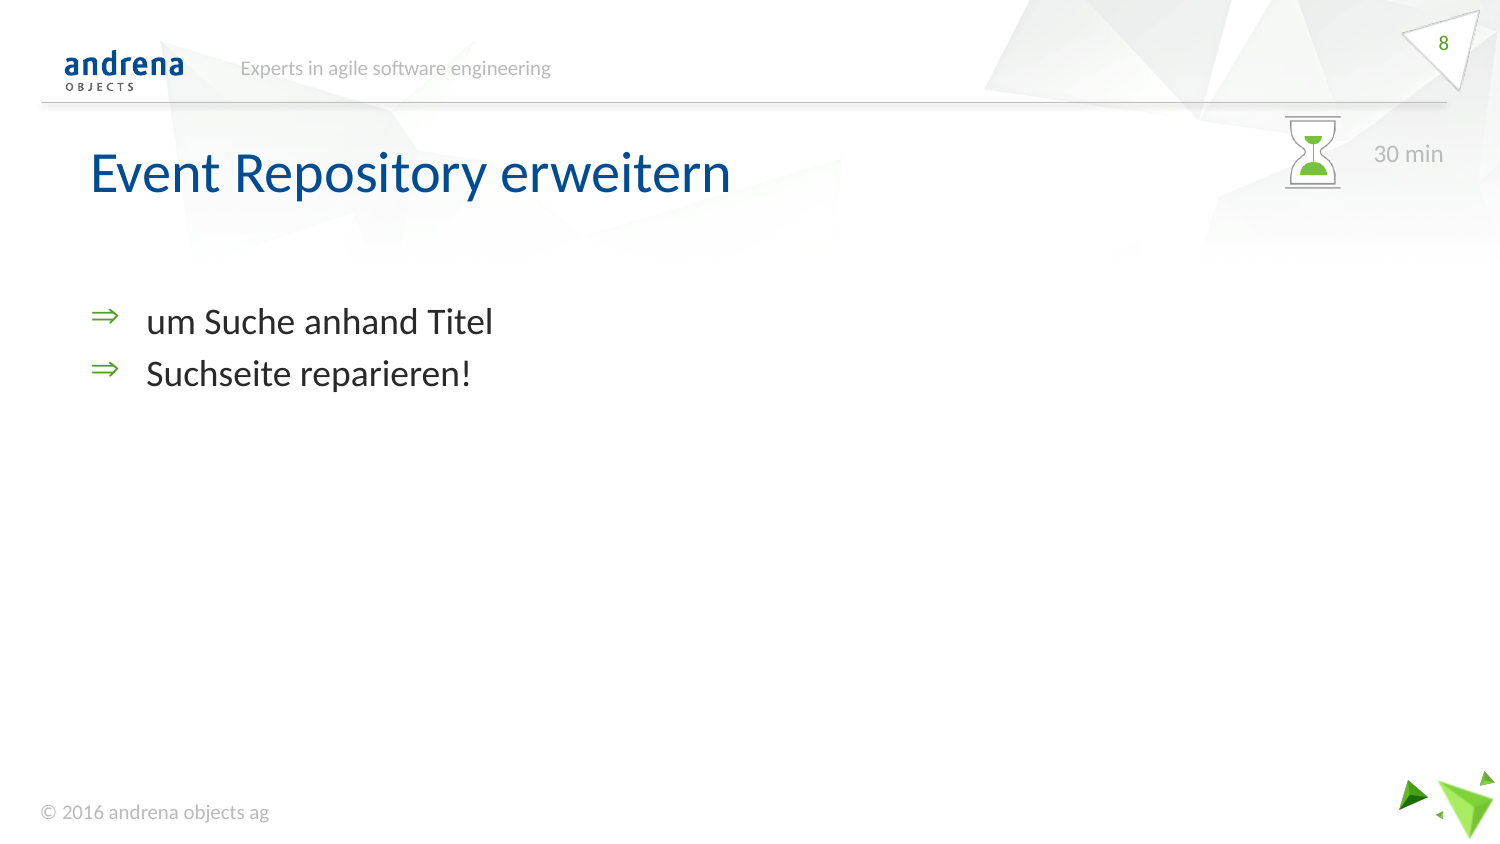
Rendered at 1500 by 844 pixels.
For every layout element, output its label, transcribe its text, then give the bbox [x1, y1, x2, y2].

picture [0, 0, 1500, 298]
footer Experts in agile software engineering [225, 45, 701, 89]
title Event Repository erweitern [75, 105, 1268, 234]
picture [1399, 771, 1495, 841]
list um Suche anhand Titel Suchseite reparieren! [75, 289, 1425, 773]
slide_number 8 [1414, 29, 1473, 56]
list 30 min [1358, 121, 1473, 183]
